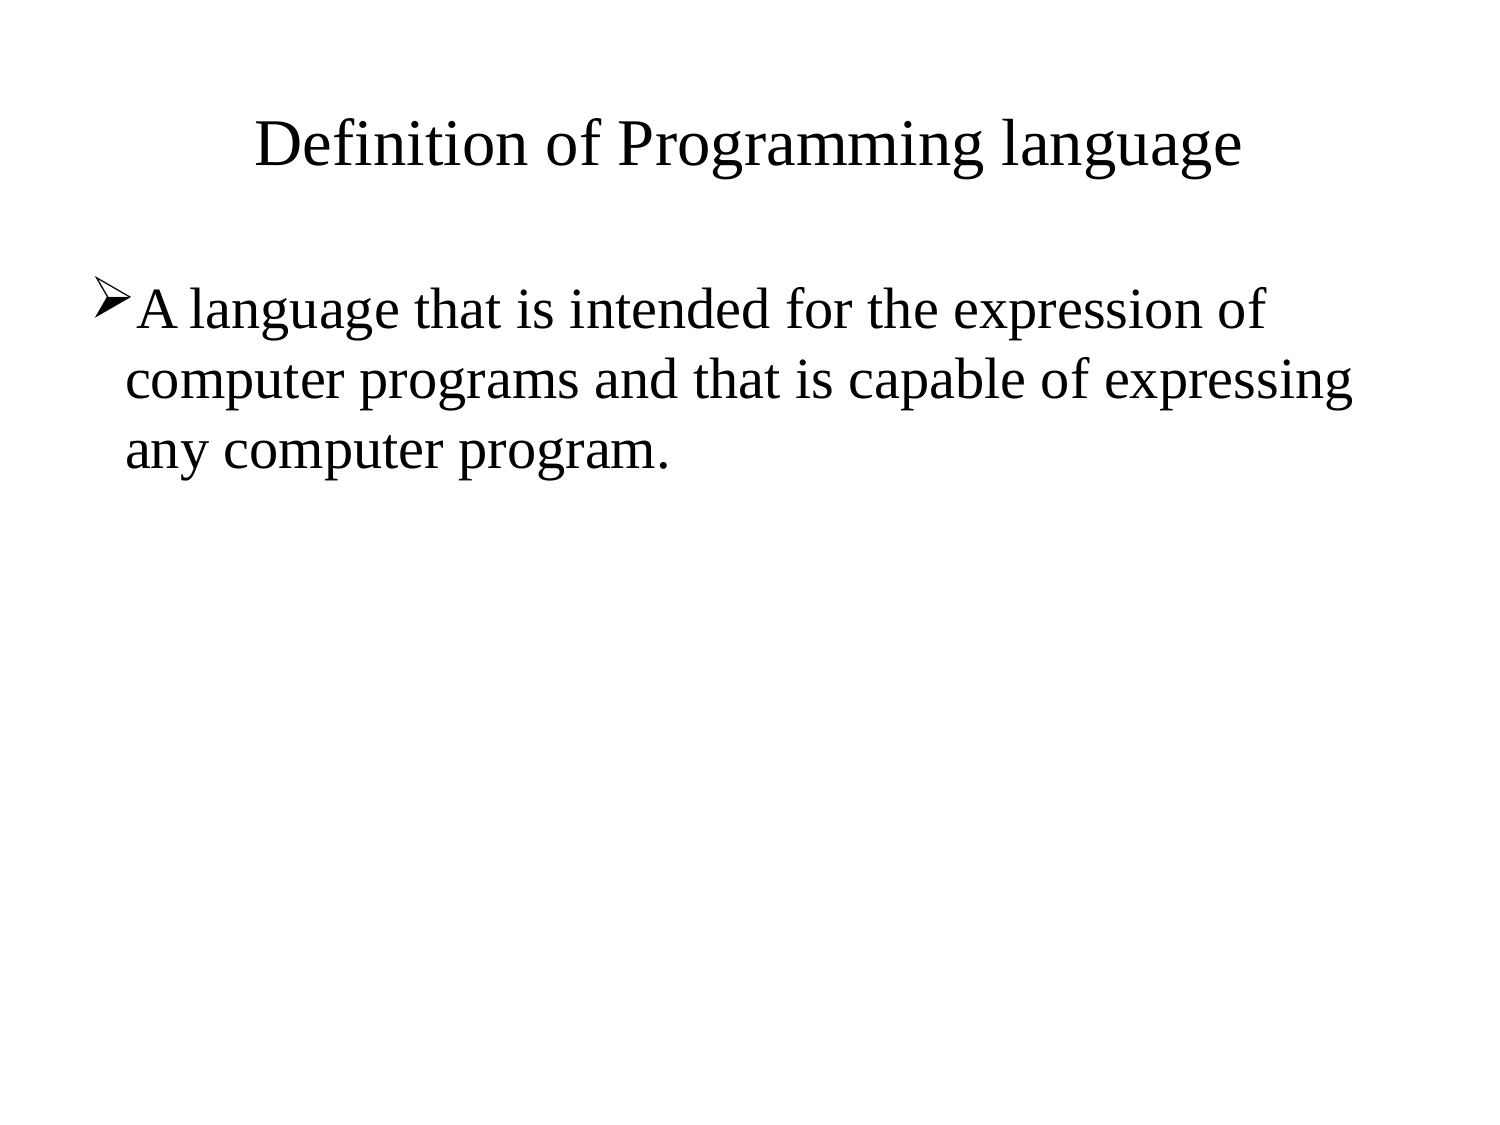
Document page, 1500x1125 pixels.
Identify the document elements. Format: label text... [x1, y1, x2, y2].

text_box A language that is intended for the expression of computer programs and that is capable of expressing any computer program. [75, 262, 1425, 1005]
text_box Definition of Programming language [75, 45, 1425, 233]
